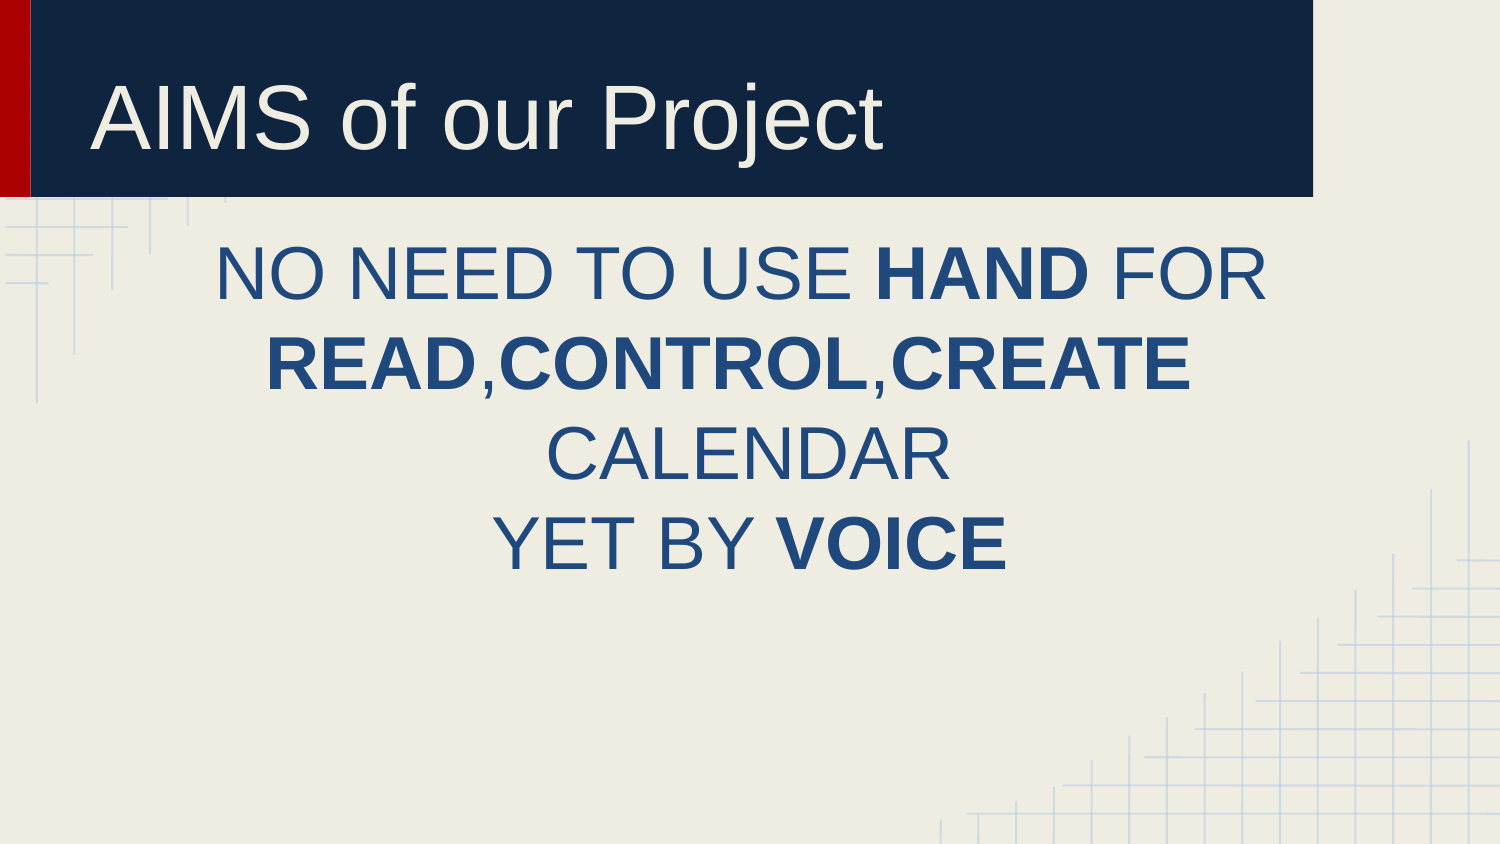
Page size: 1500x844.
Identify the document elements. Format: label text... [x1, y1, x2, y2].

list NO NEED TO USE HAND FOR READ,CONTROL,CREATE CALENDAR YET BY VOICE [75, 209, 1425, 806]
title AIMS of our Project [75, 16, 1276, 183]
